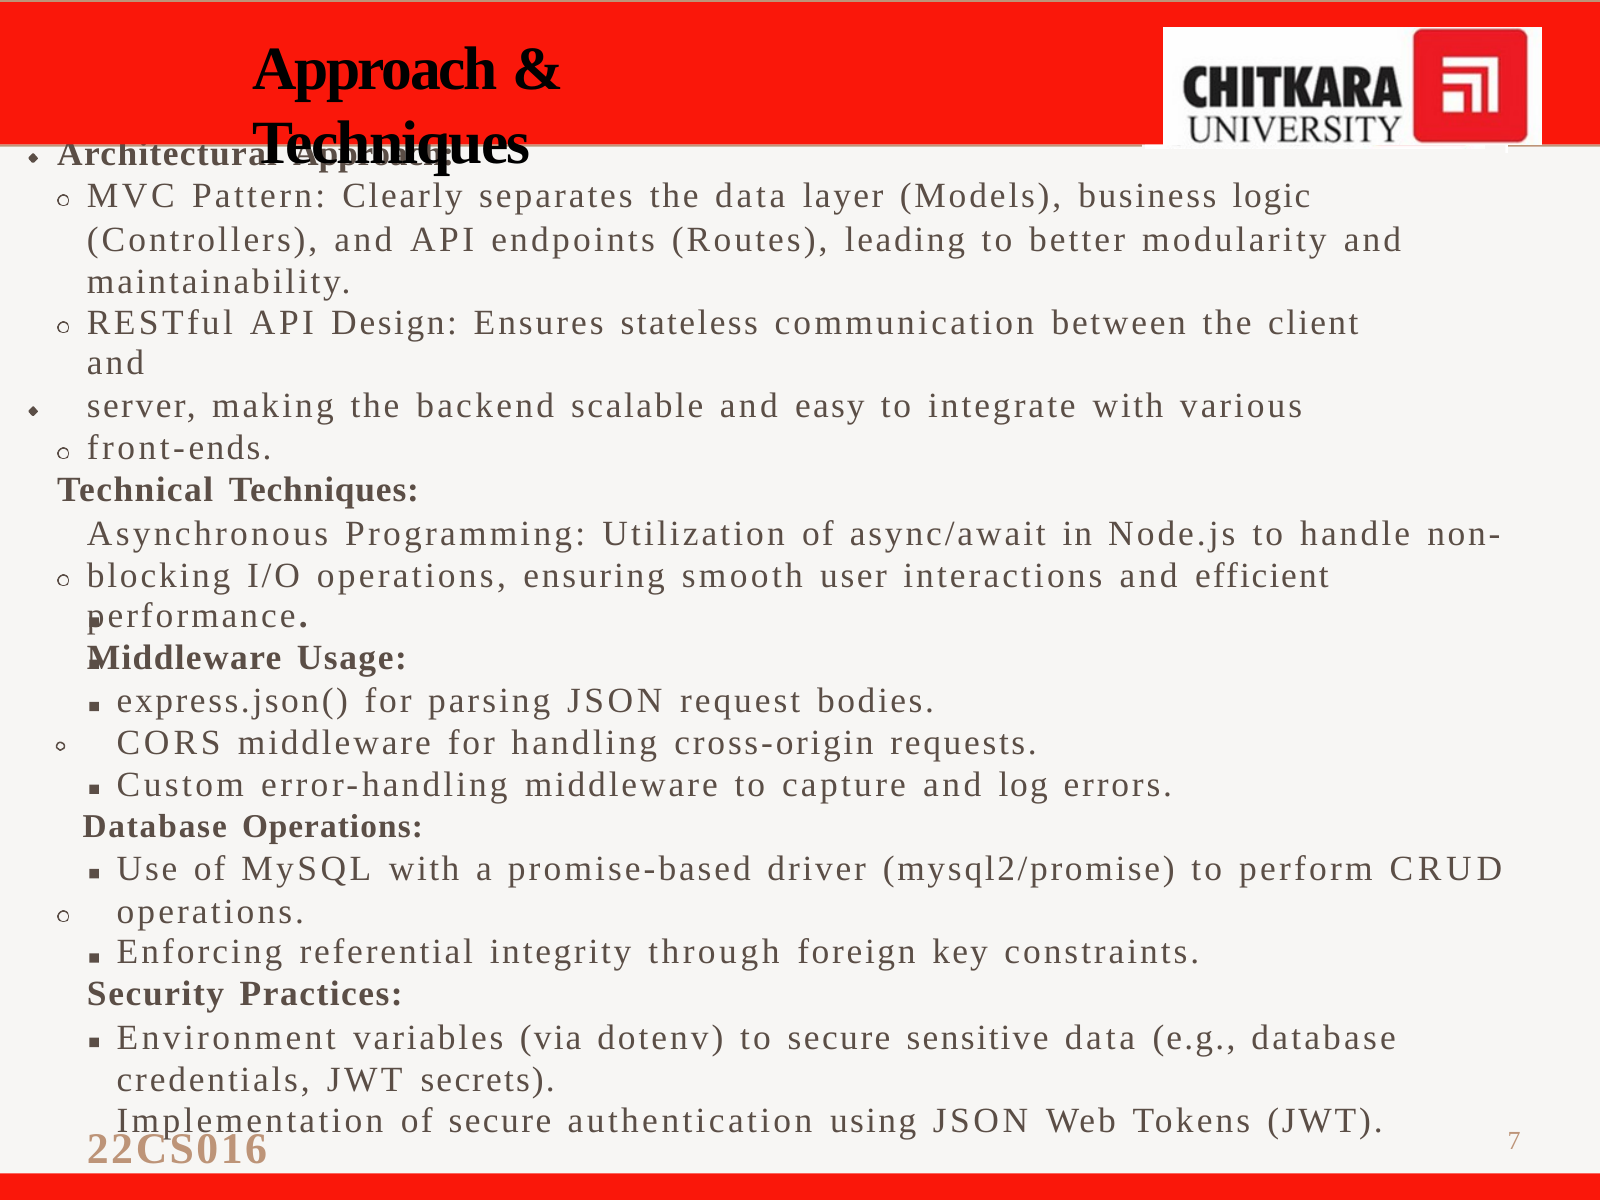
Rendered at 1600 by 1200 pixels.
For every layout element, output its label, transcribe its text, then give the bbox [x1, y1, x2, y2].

picture [57, 194, 69, 206]
picture [57, 574, 69, 586]
picture [57, 447, 69, 460]
text_box 22CS016 [84, 1117, 275, 1173]
text_box [28, 406, 38, 416]
text_box [0, 2, 1600, 145]
text_box 7 [1505, 1120, 1524, 1155]
picture [57, 321, 69, 333]
text_box [28, 153, 38, 163]
text_box Architectural Approach: MVC Pattern: Clearly separates the data layer (Models), business logic (Controllers), and API endpoints (Routes), leading to better modularity and maintainability. RESTful API Design: Ensures stateless communication between the client and server, making the backend scalable and easy to integrate with various front-ends. Technical Techniques: Asynchronous Programming: Utilization of async/await in Node.js to handle non- blocking I/O operations, ensuring smooth user interactions and efficient performance. Middleware Usage: express.json() for parsing JSON request bodies. CORS middleware for handling cross-origin requests. Custom error-handling middleware to capture and log errors. Database Operations: Use of MySQL with a promise-based driver (mysql2/promise) to perform CRUD operations. Enforcing referential integrity through foreign key constraints. Security Practices: Environment variables (via dotenv) to secure sensitive data (e.g., database credentials, JWT secrets). Implementation of secure authentication using JSON Web Tokens (JWT). [54, 145, 1521, 1140]
picture [57, 910, 69, 922]
text_box [0, 1173, 1600, 1200]
title Approach & Techniques [250, 25, 858, 229]
picture [1163, 27, 1543, 146]
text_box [1141, 38, 1506, 154]
